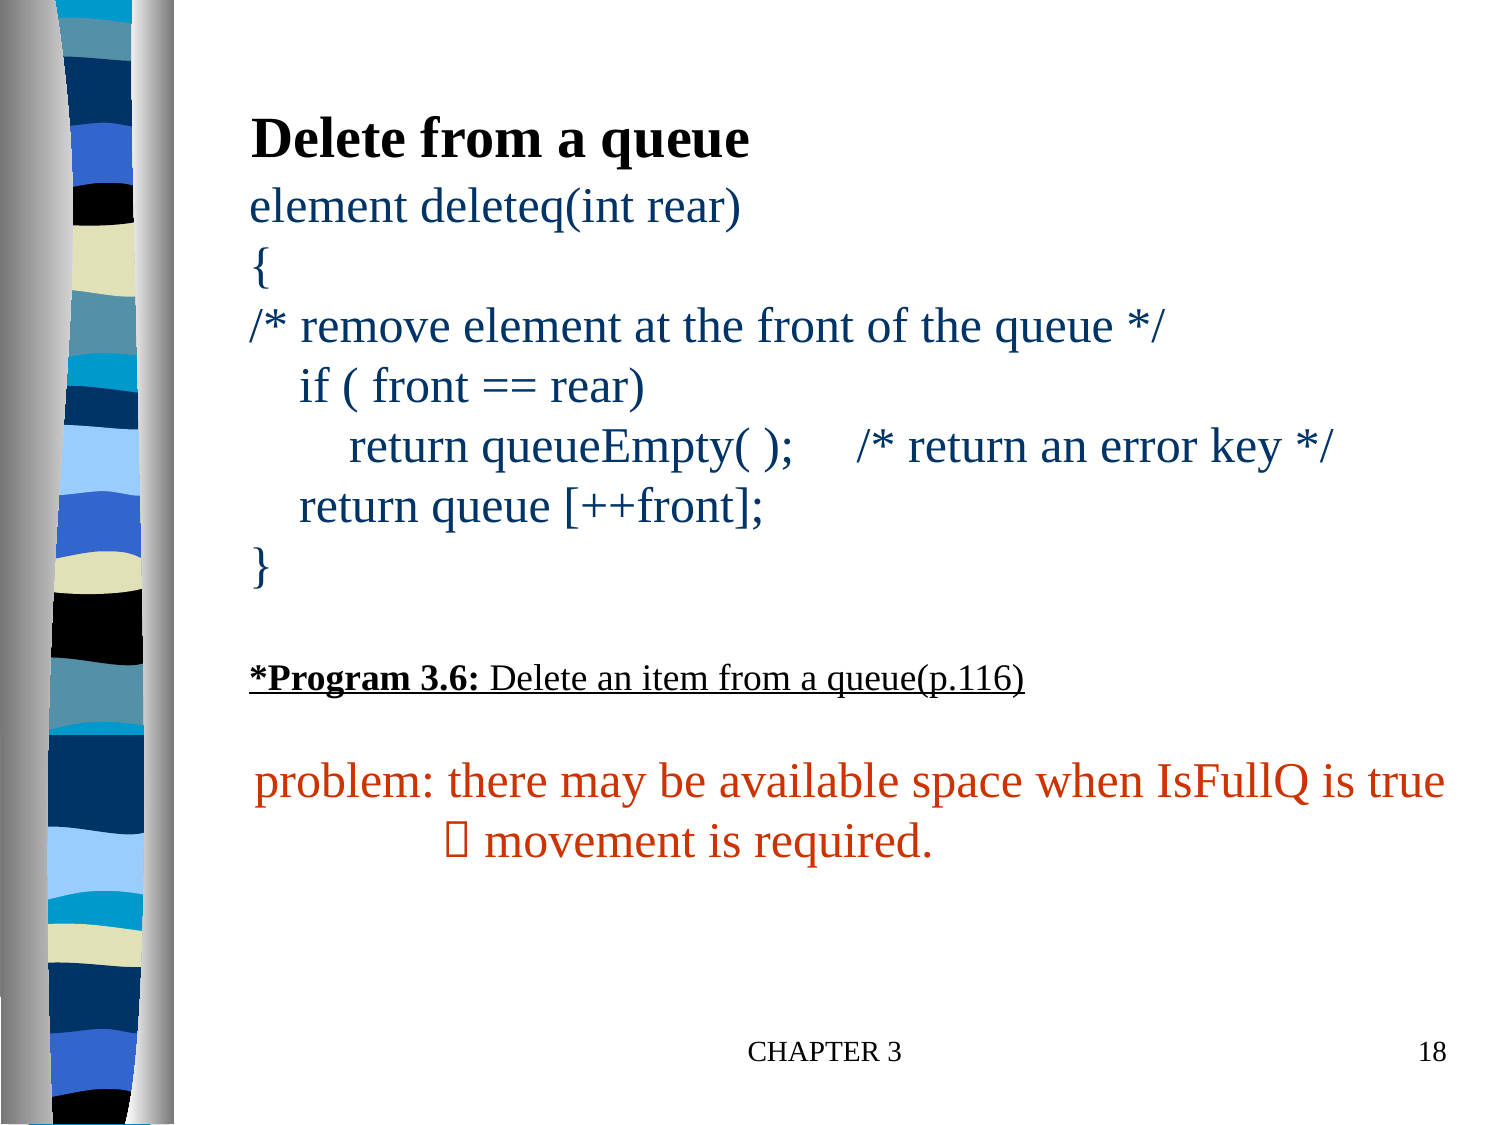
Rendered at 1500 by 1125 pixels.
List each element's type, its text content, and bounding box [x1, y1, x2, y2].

title element deleteq(int rear) { /* remove element at the front of the queue */ if ( front == rear) return queueEmpty( ); /* return an error key */ return queue [++front]; } *Program 3.6: Delete an item from a queue(p.116) [234, 75, 1458, 975]
text_box problem: there may be available space when IsFullQ is true  movement is required. [239, 713, 1463, 856]
text_box Delete from a queue [236, 92, 766, 177]
footer CHAPTER 3 [587, 1025, 1063, 1100]
slide_number 18 [1149, 1025, 1463, 1100]
